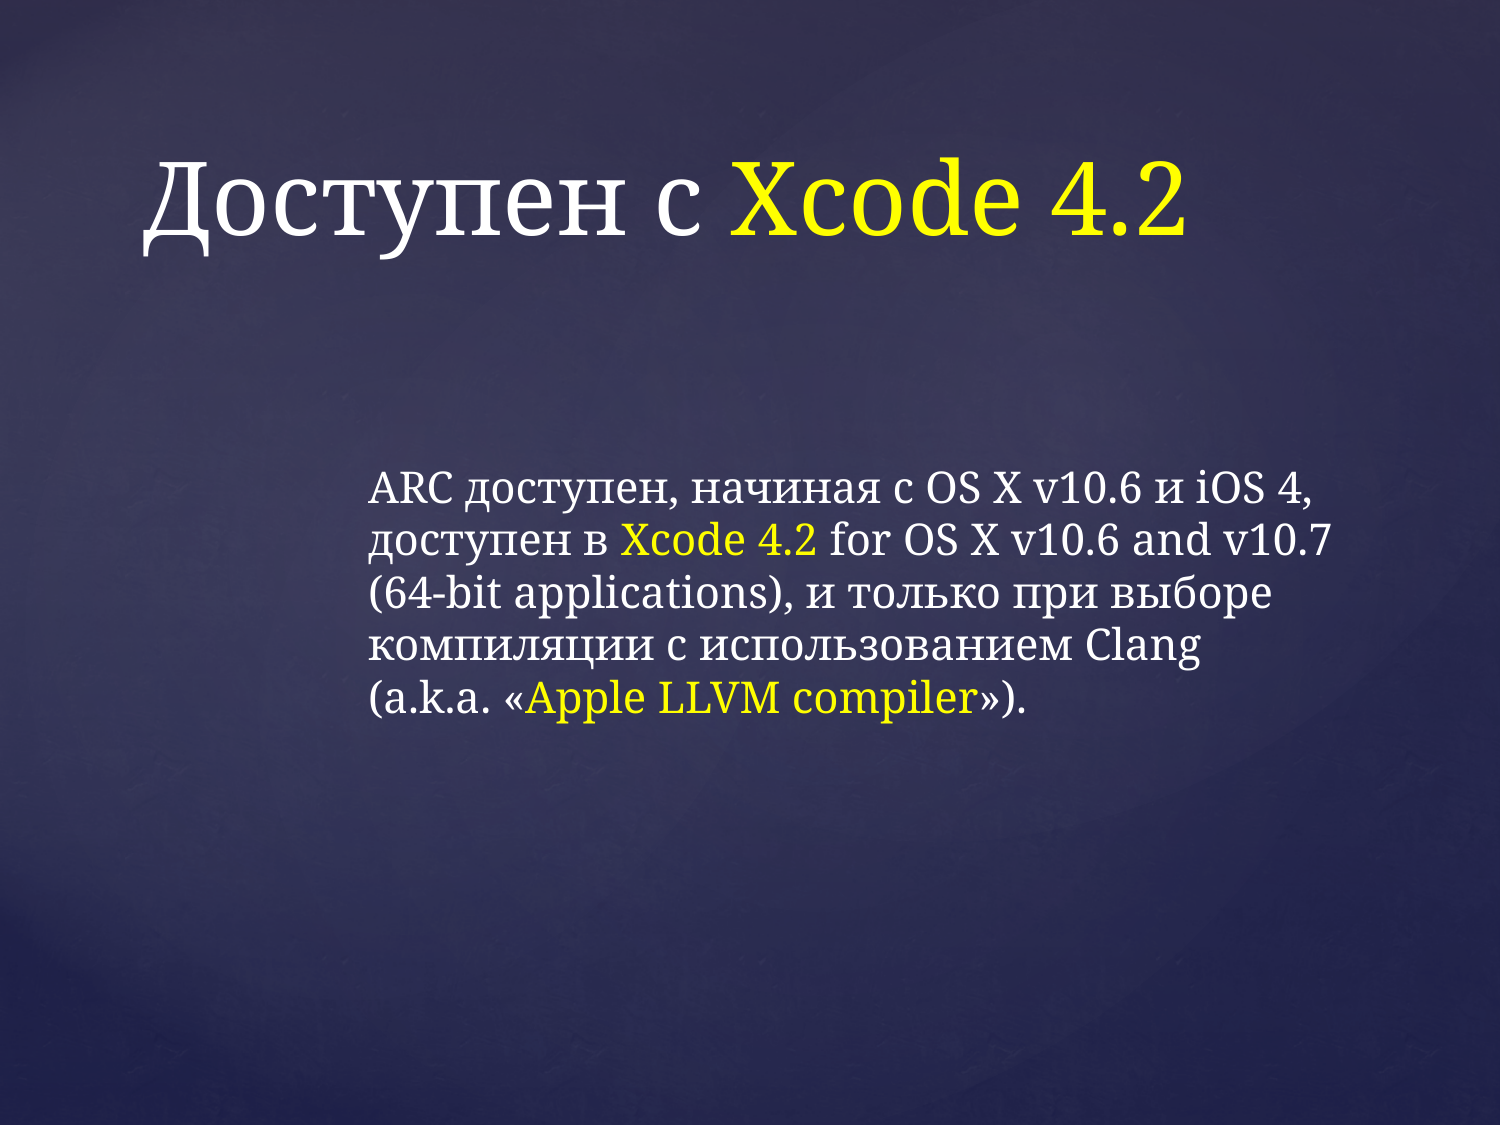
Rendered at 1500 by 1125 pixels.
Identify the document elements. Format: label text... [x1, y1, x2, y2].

list ARC доступен, начиная с OS X v10.6 и iOS 4, доступен в Xcode 4.2 for OS X v10.6 and v10.7 (64-bit applications), и только при выборе компиляции с использованием Clang (a.k.a. «Apple LLVM compiler»). [350, 290, 1350, 891]
title Доступен с Xcode 4.2 [127, 113, 1365, 264]
